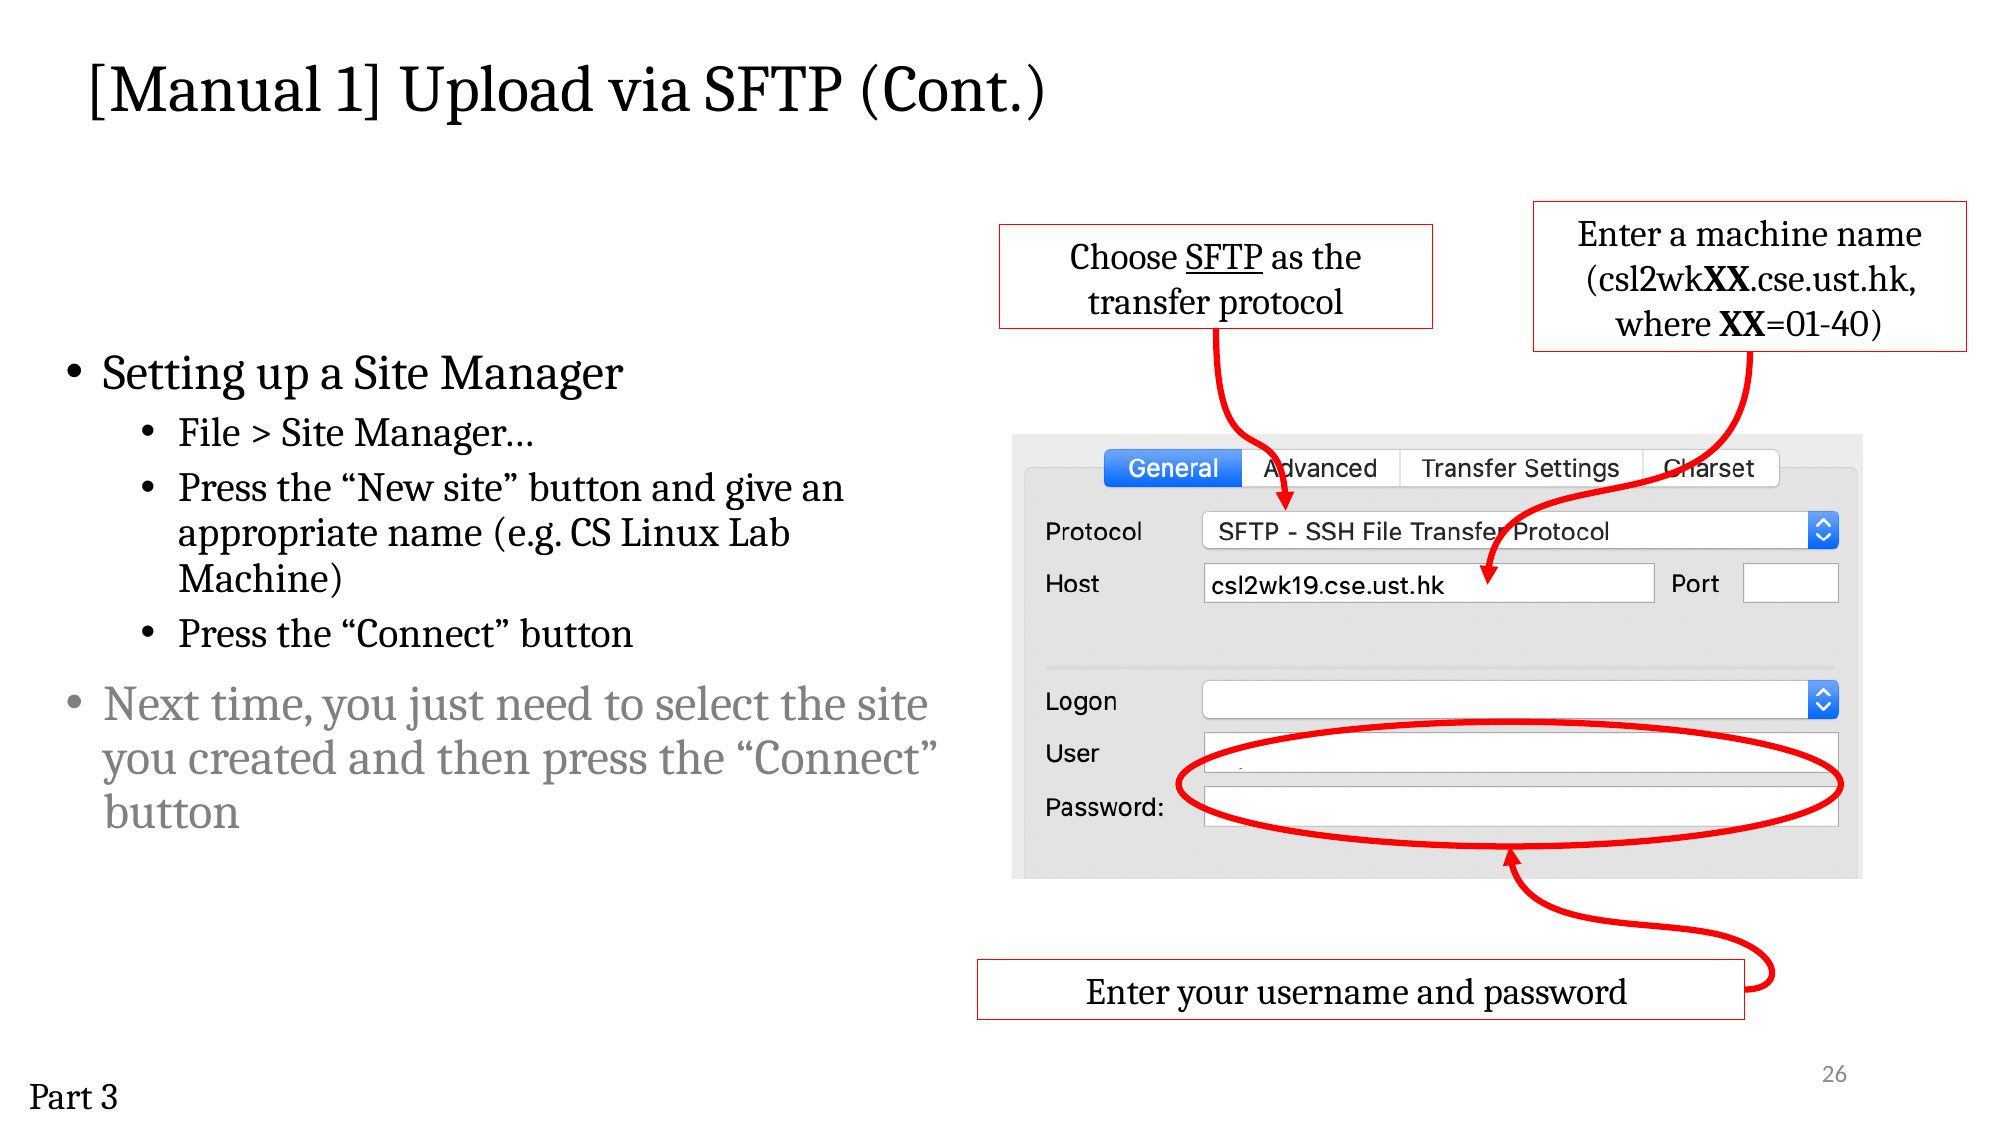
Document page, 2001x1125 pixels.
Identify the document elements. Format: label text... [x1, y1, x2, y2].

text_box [1509, 846, 1745, 990]
picture [1012, 434, 1863, 879]
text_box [1160, 385, 1341, 456]
text_box Choose SFTP as the transfer protocol [999, 224, 1433, 329]
text_box Part 3 [13, 1064, 134, 1125]
list Setting up a Site Manager File > Site Manager… Press the “New site” button and give an appropriate name (e.g. CS Linux Lab Machine) Press the “Connect” button Next time, you just need to select the site you created and then press the “Connect” button [50, 338, 968, 853]
slide_number 26 [1412, 1042, 1863, 1103]
text_box Enter a machine name (csl2wkXX.cse.ust.hk, where XX=01-40) [1533, 201, 1967, 352]
text_box Enter your username and password [977, 959, 1745, 1020]
text_box [Manual 1] Upload via SFTP (Cont.) [70, 44, 1259, 135]
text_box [1502, 337, 1735, 601]
